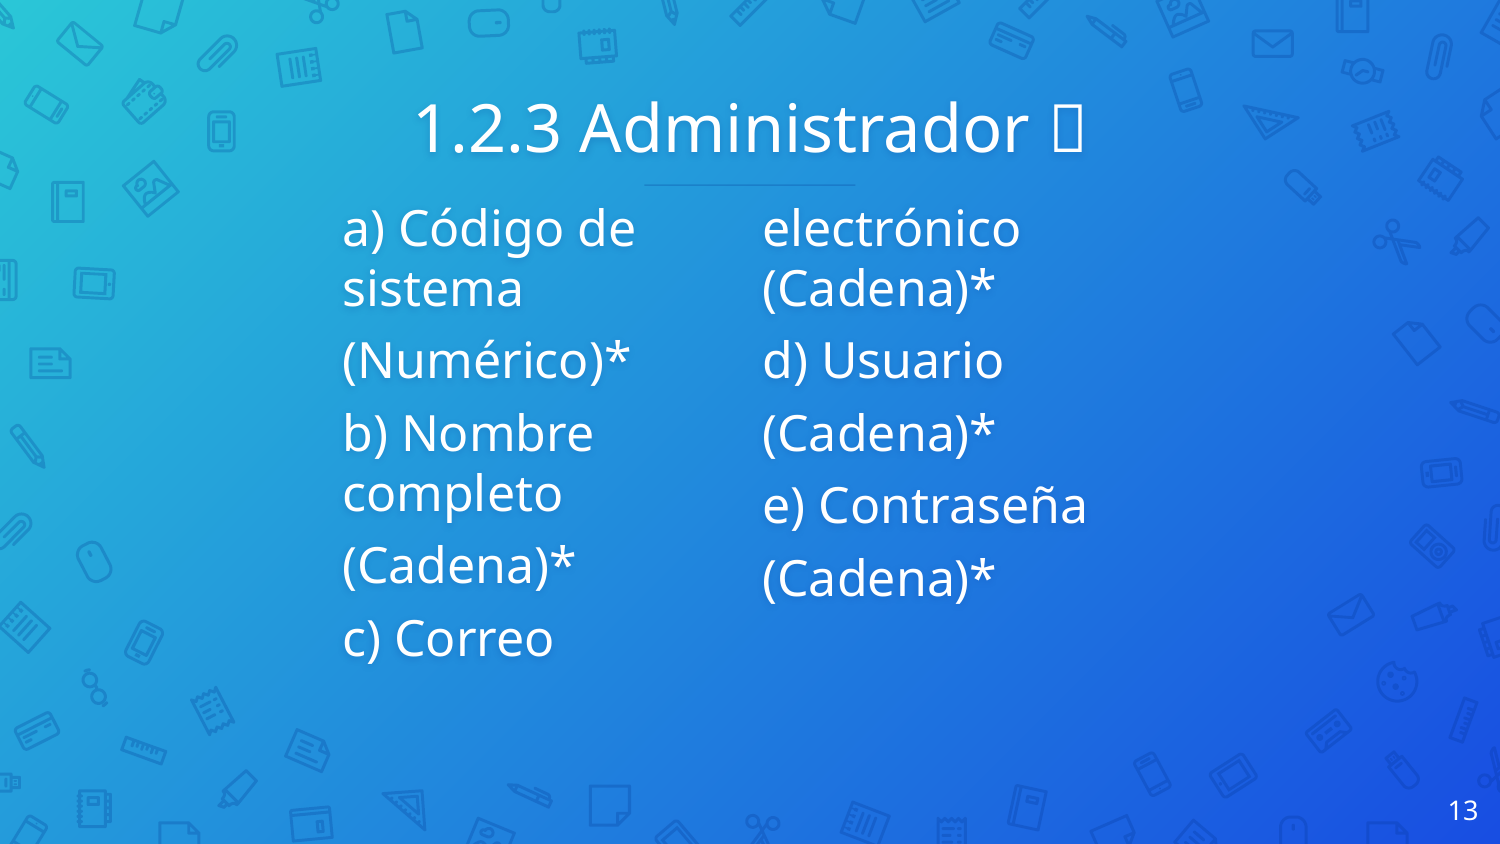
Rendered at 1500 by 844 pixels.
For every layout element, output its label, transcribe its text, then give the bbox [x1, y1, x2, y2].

title 1.2.3 Administrador 👨 [182, 58, 1318, 182]
slide_number 13 [1403, 779, 1494, 844]
list a) Código de sistema (Numérico)* b) Nombre completo (Cadena)* c) Correo electrónico (Cadena)* d) Usuario (Cadena)* e) Contraseña (Cadena)* [314, 181, 1186, 700]
